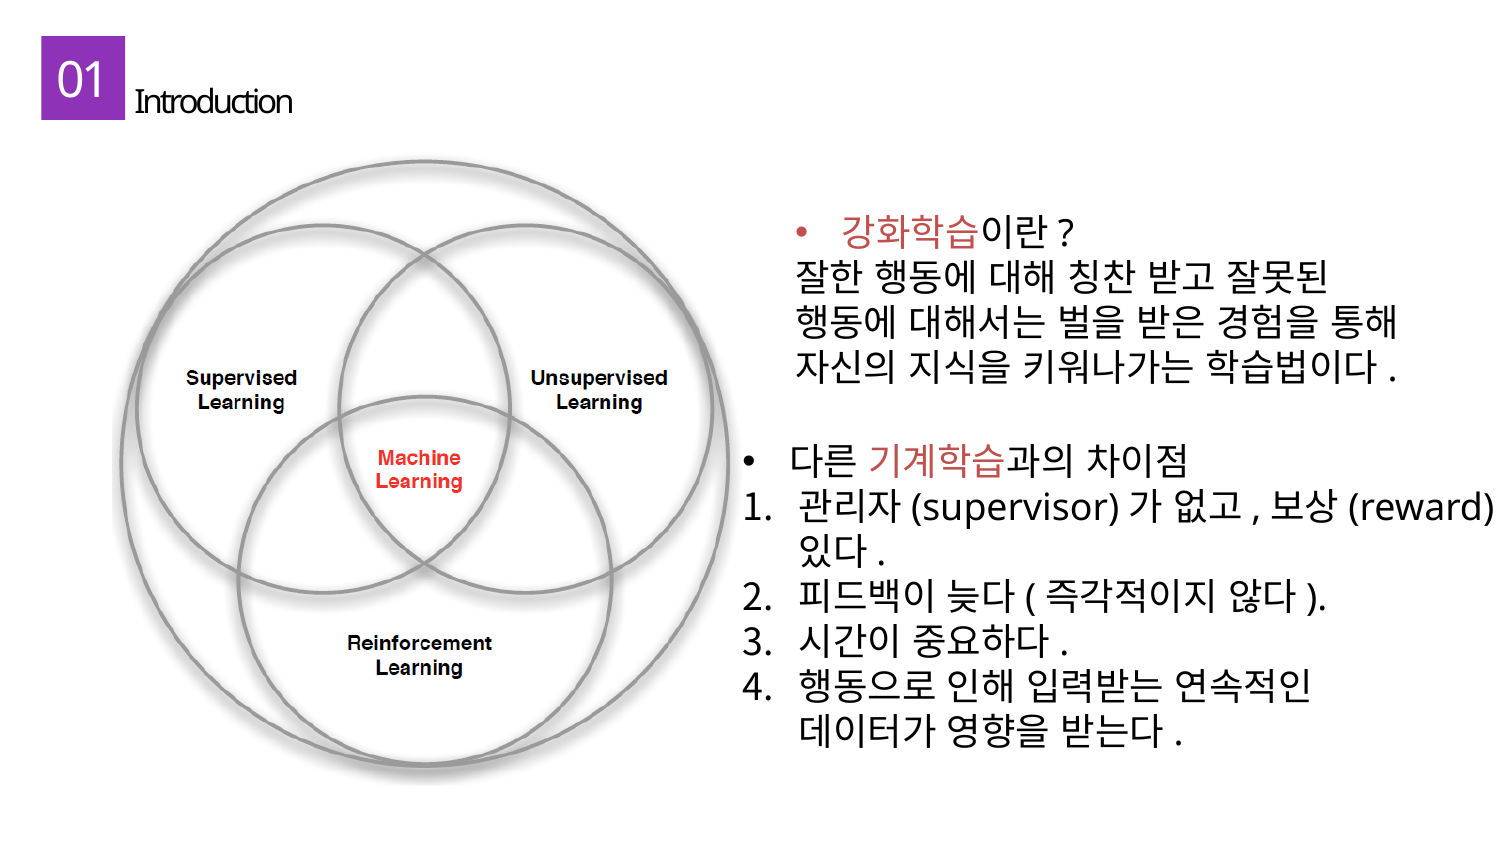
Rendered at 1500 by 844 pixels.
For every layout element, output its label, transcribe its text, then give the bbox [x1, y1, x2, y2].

text_box [39, 34, 127, 40]
text_box [39, 115, 119, 122]
text_box 01 [30, 40, 137, 115]
text_box Introduction [119, 72, 451, 128]
picture [111, 152, 746, 786]
text_box 강화학습이란? 잘한 행동에 대해 칭찬 받고 잘못된 행동에 대해서는 벌을 받은 경험을 통해 자신의 지식을 키워나가는 학습법이다. [780, 201, 1415, 396]
text_box 다른 기계학습과의 차이점 관리자(supervisor)가 없고,보상(reward)만 있다. 피드백이 늦다(즉각적이지 않다). 시간이 중요하다. 행동으로 인해 입력받는 연속적인 데이터가 영향을 받는다. [751, 430, 1500, 761]
